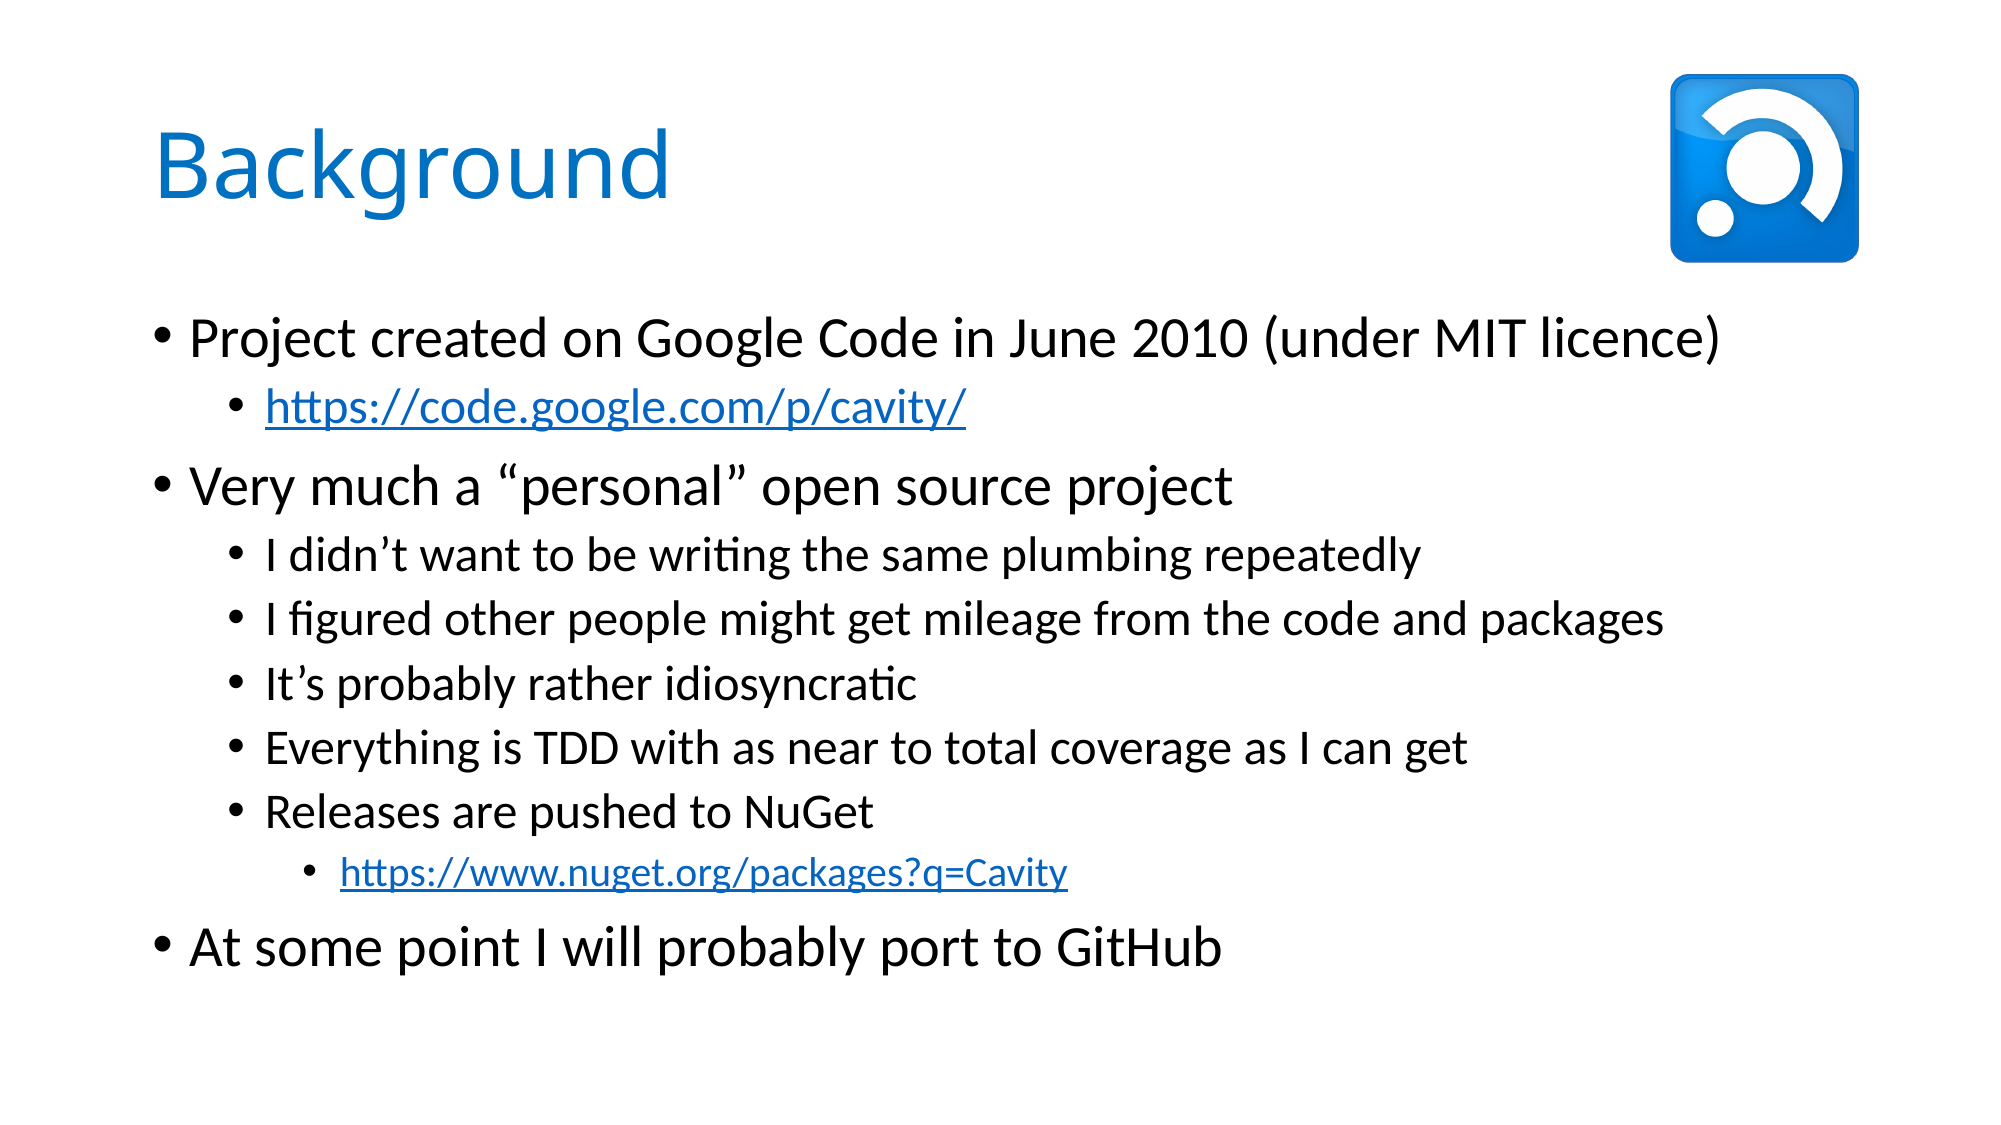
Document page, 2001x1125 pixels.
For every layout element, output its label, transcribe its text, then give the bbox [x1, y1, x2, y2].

title Background [137, 59, 1638, 278]
list Project created on Google Code in June 2010 (under MIT licence) https://code.google.com/p/cavity/ Very much a “personal” open source project I didn’t want to be writing the same plumbing repeatedly I figured other people might get mileage from the code and packages It’s probably rather idiosyncratic Everything is TDD with as near to total coverage as I can get Releases are pushed to NuGet https://www.nuget.org/packages?q=Cavity At some point I will probably port to GitHub [137, 299, 1863, 1014]
picture [1669, 72, 1863, 265]
